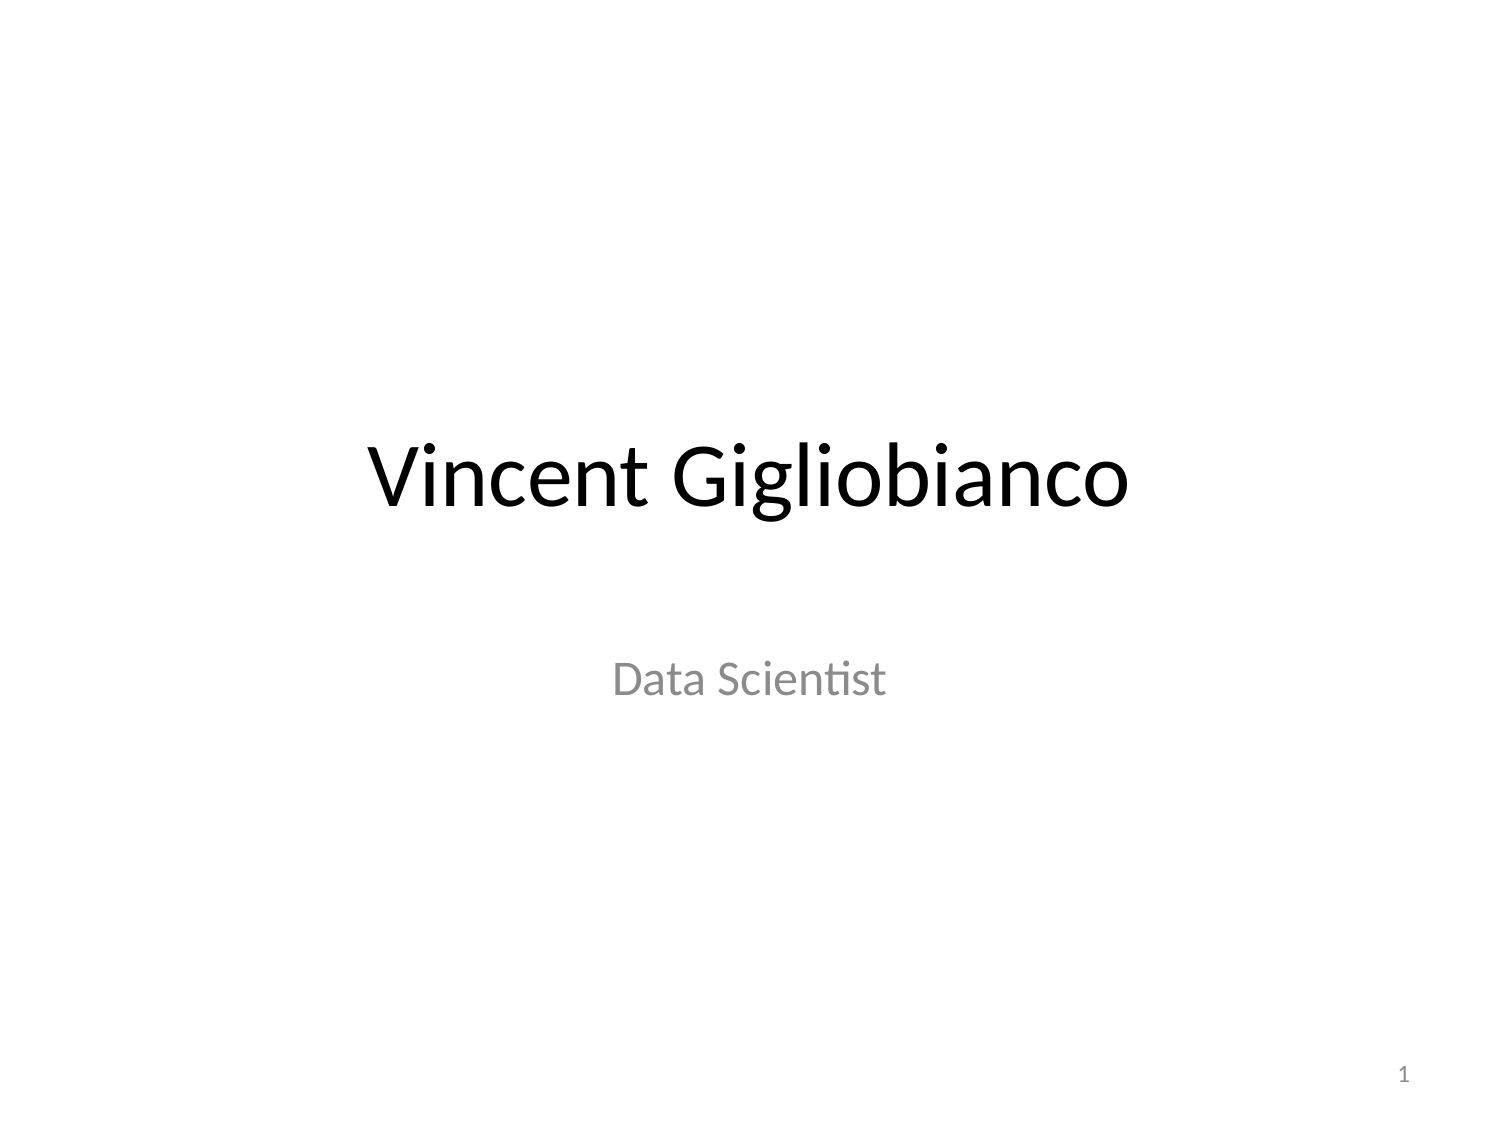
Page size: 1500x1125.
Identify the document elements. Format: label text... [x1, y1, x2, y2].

text_box 1 [1074, 1042, 1425, 1103]
text_box Vincent Gigliobianco [112, 349, 1388, 591]
text_box Data Scientist [225, 637, 1275, 875]
